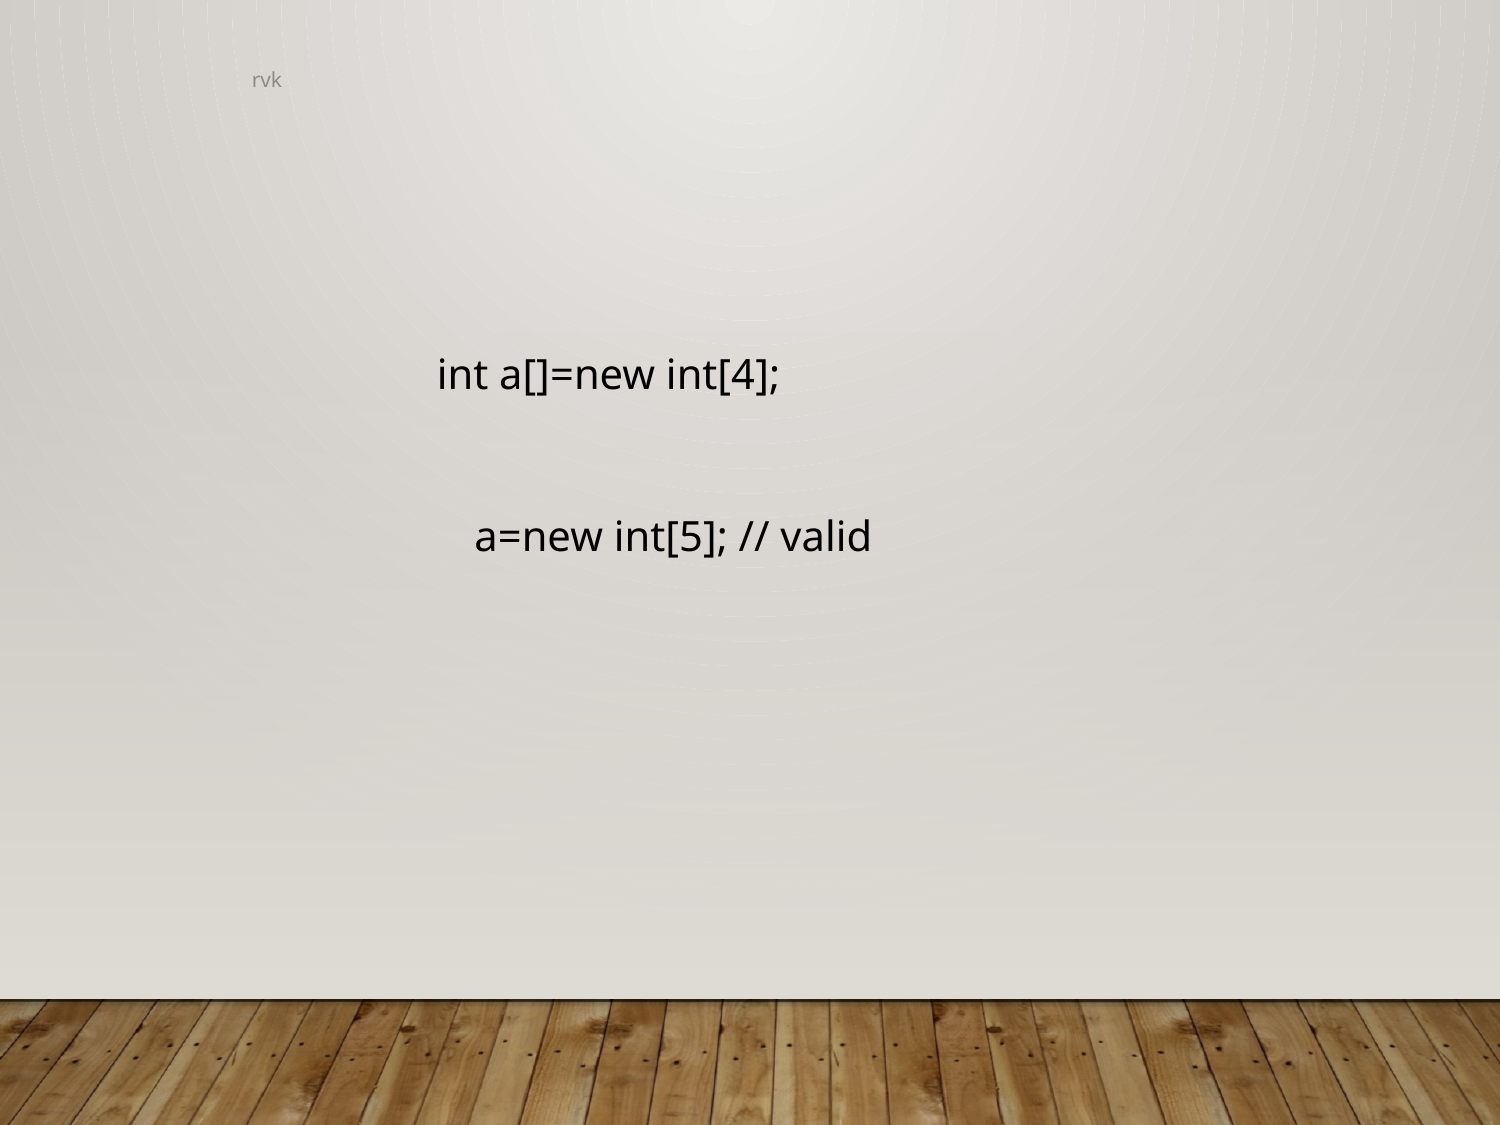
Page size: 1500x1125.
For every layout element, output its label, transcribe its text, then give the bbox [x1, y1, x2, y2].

picture [0, 999, 1500, 1125]
footer rvk [236, 54, 899, 105]
list int a[]=new int[4]; a=new int[5]; // valid [421, 330, 1500, 897]
